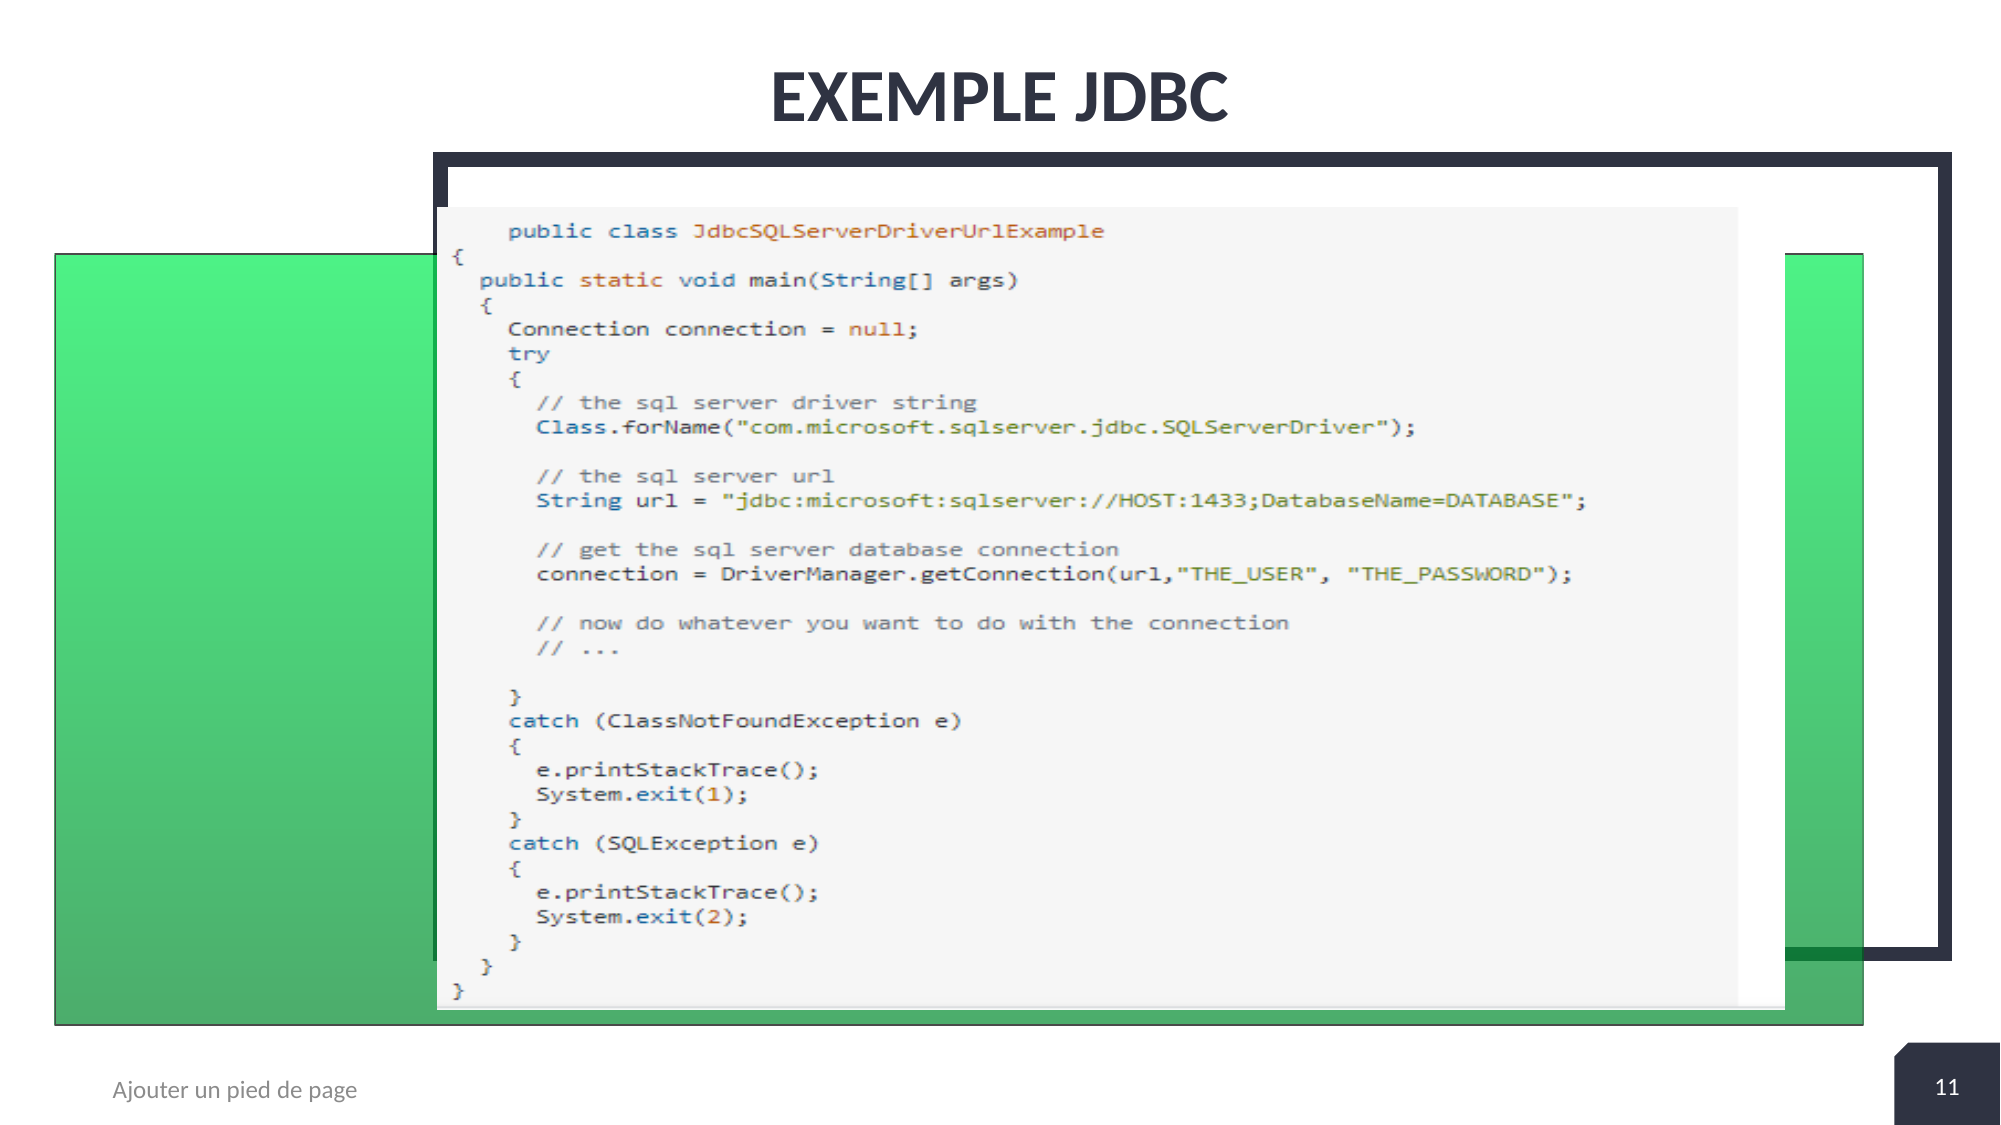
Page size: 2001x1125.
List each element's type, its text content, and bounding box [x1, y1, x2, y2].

footer Ajouter un pied de page [97, 1059, 773, 1119]
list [437, 207, 1785, 1010]
title Exemple JDBC [97, 0, 1903, 196]
slide_number 11 [1894, 1052, 2000, 1119]
